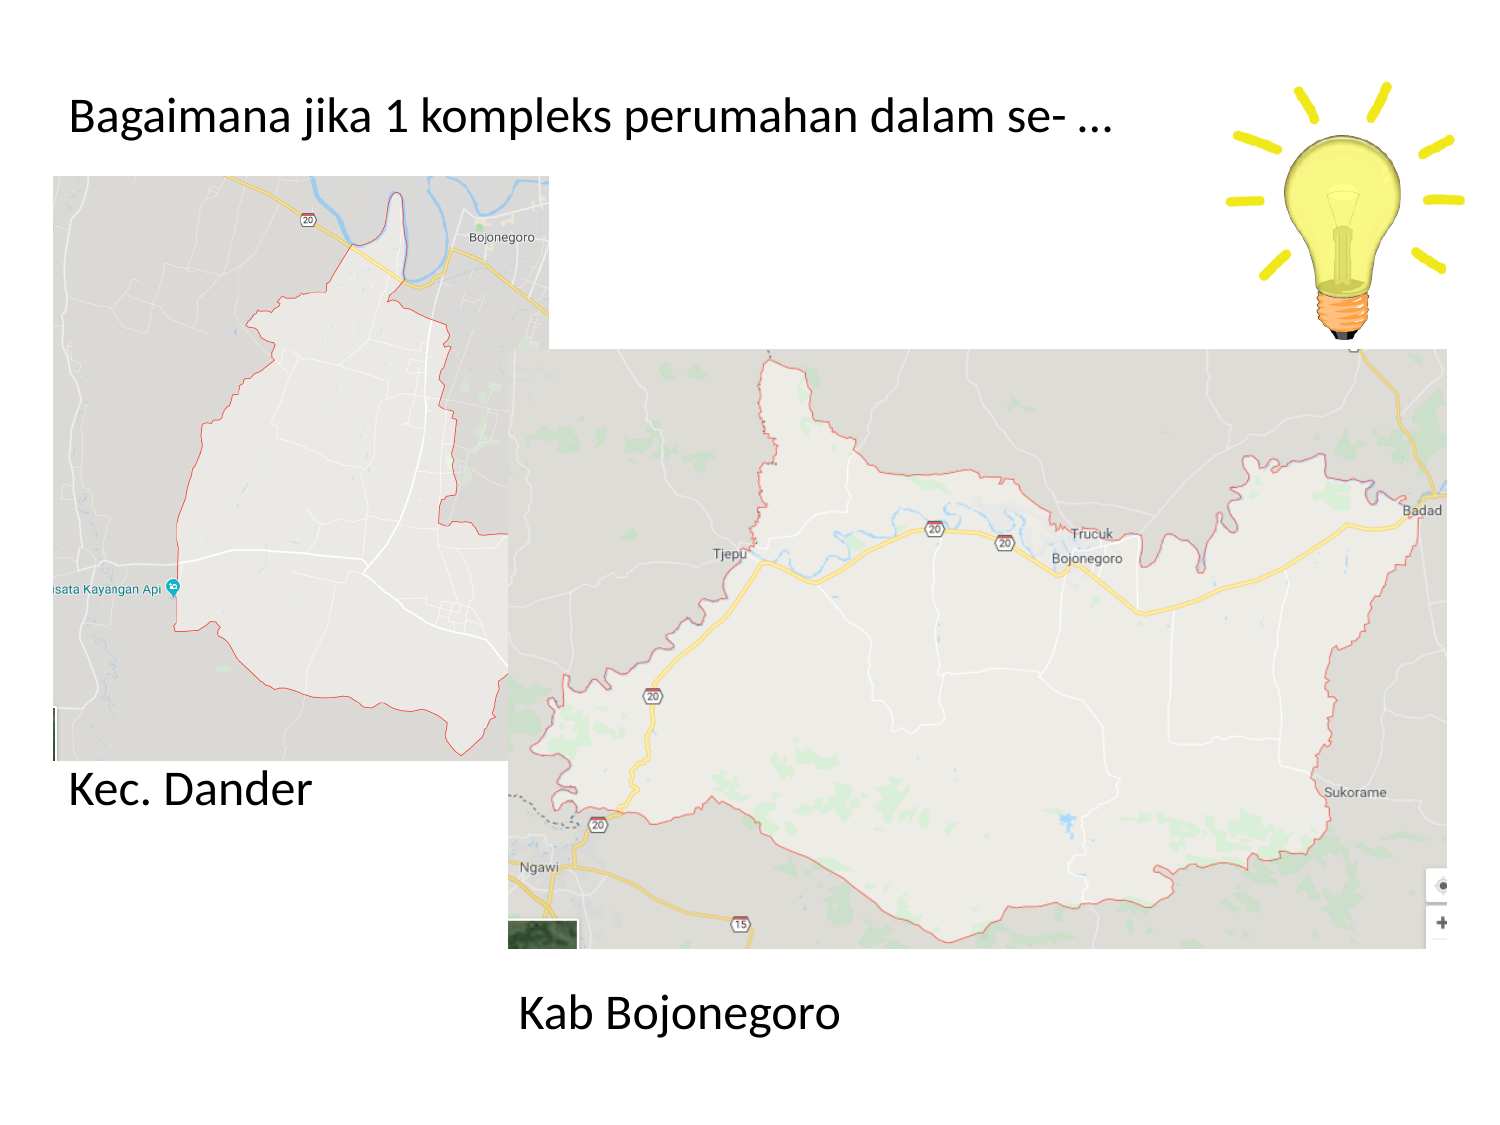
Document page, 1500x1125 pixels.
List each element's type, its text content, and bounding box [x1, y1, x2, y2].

list Bagaimana jika 1 kompleks perumahan dalam se- … Kec. Dander Kab Bojonegoro [53, 761, 1279, 1070]
list Bagaimana jika 1 kompleks perumahan dalam se- … Kec. Dander Kab Bojonegoro [53, 81, 1279, 349]
picture [53, 176, 1447, 949]
picture [1279, 81, 1465, 340]
